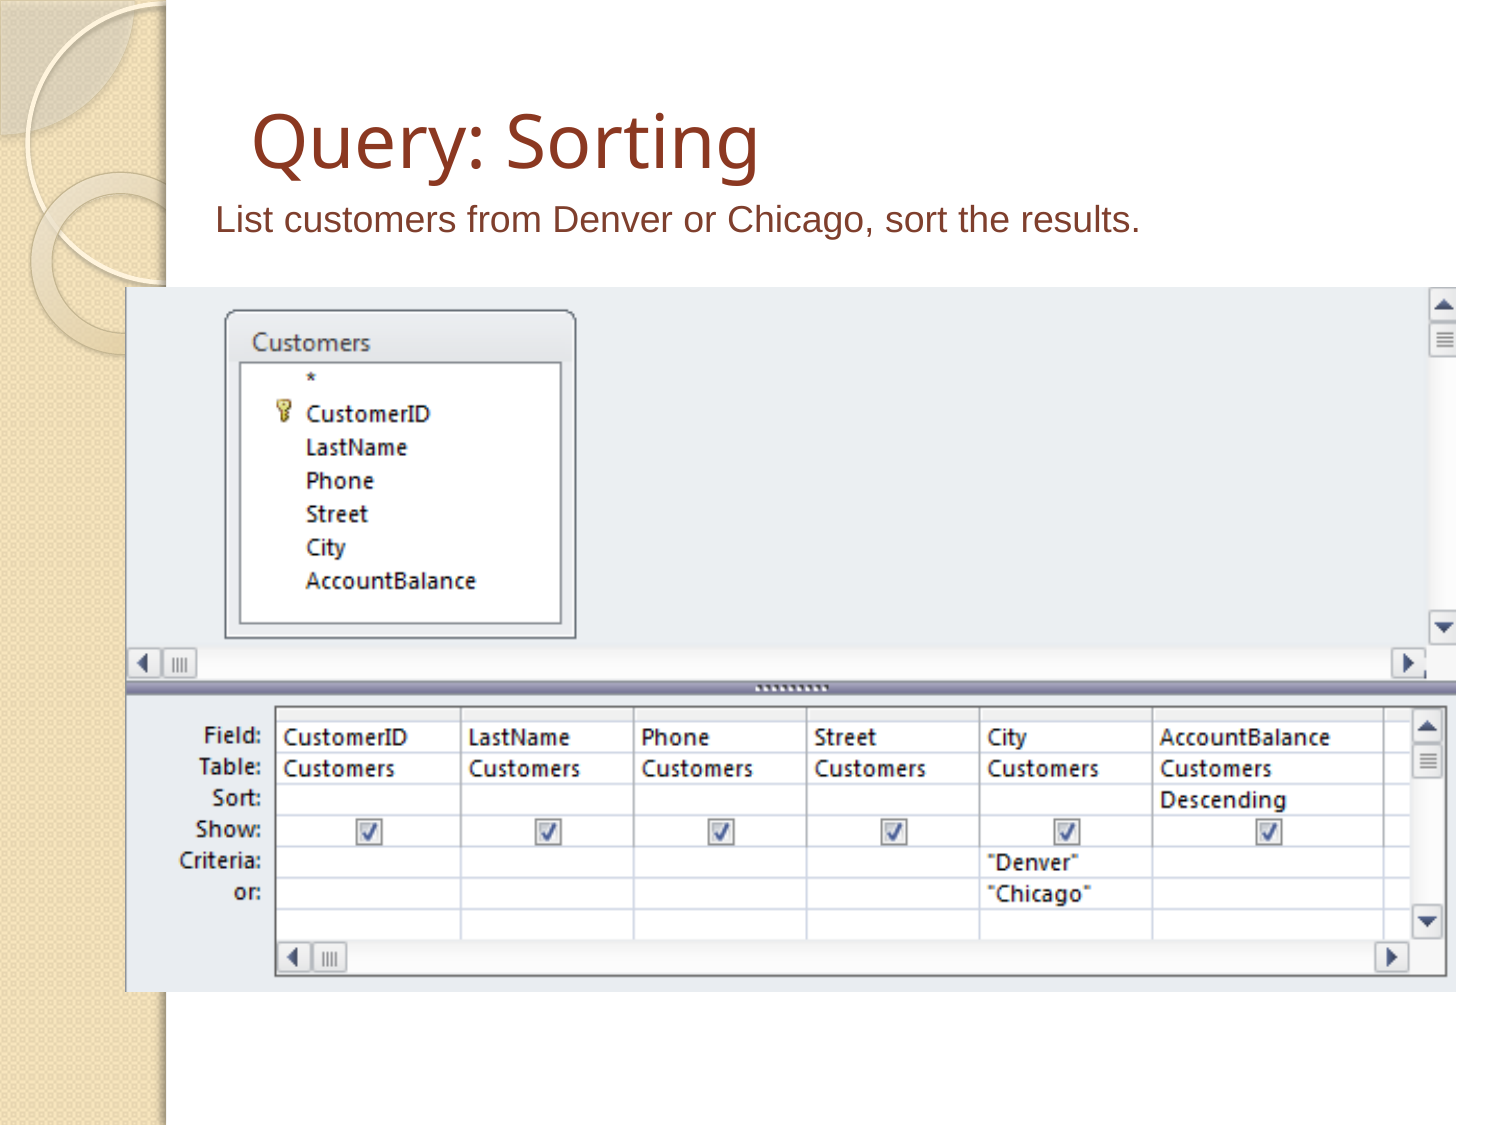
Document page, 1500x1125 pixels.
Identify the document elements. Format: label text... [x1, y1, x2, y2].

picture [124, 287, 1457, 992]
text_box List customers from Denver or Chicago, sort the results. [200, 187, 1375, 248]
title Query: Sorting [235, 45, 1466, 233]
